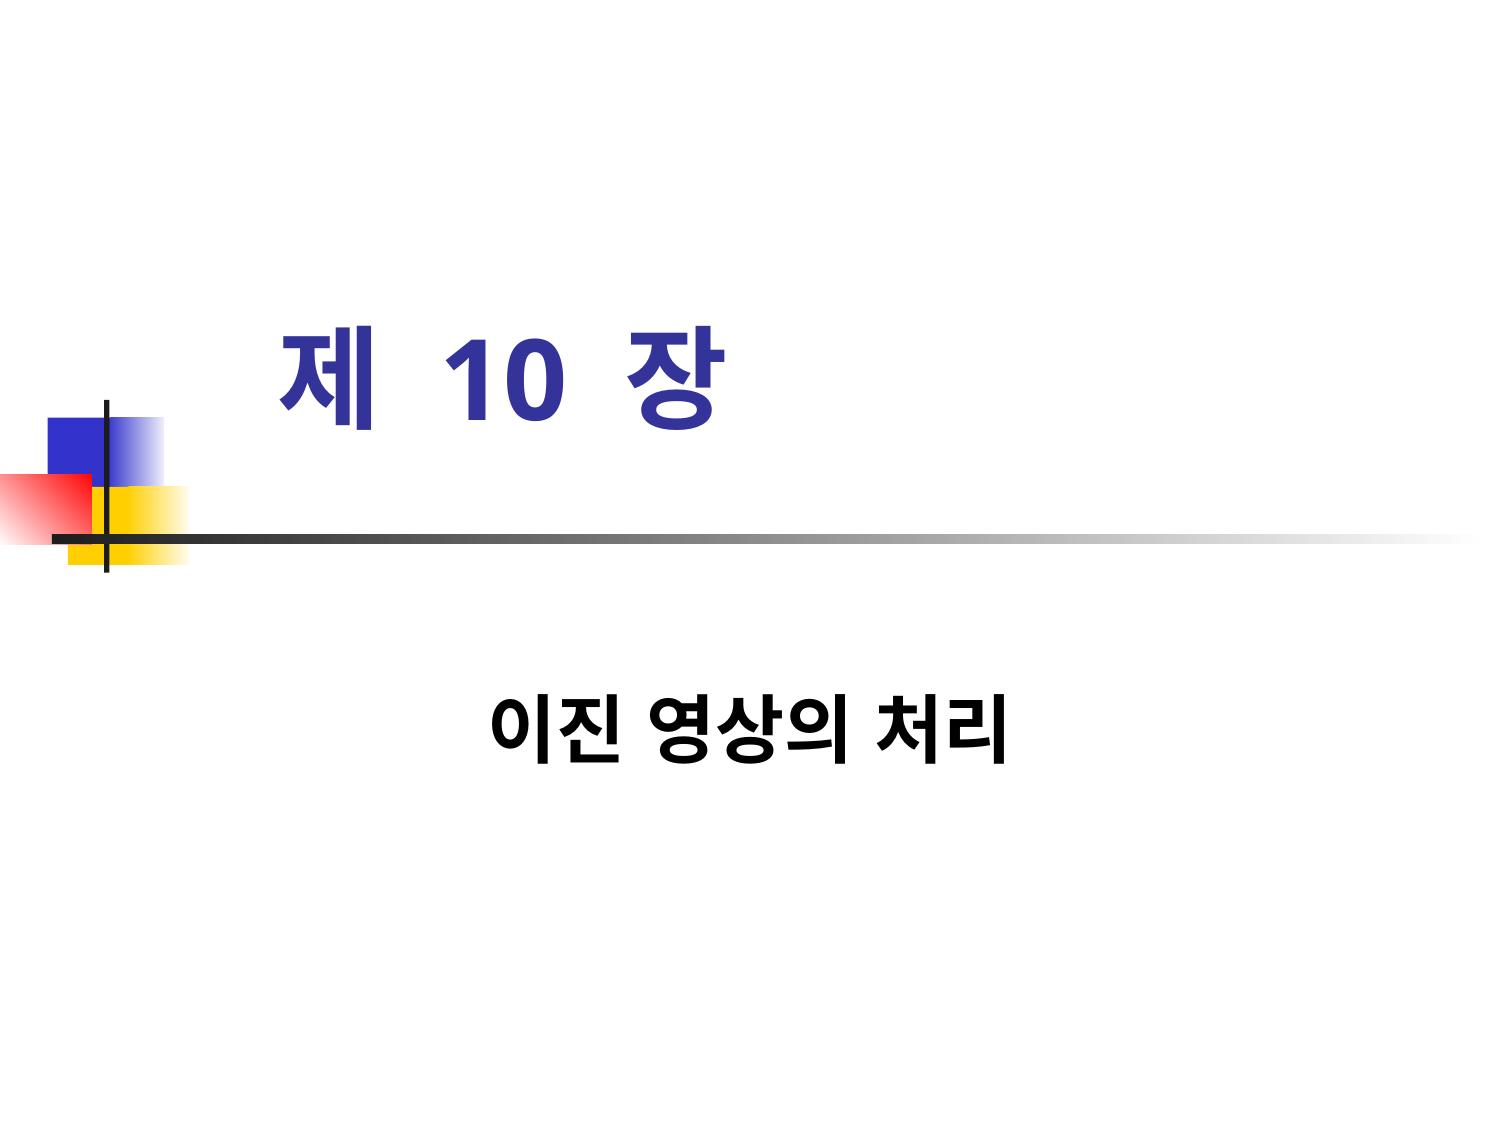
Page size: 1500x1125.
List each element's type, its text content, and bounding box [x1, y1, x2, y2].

title 제 10 장 [262, 324, 750, 450]
subtitle 이진 영상의 처리 [225, 675, 1275, 963]
